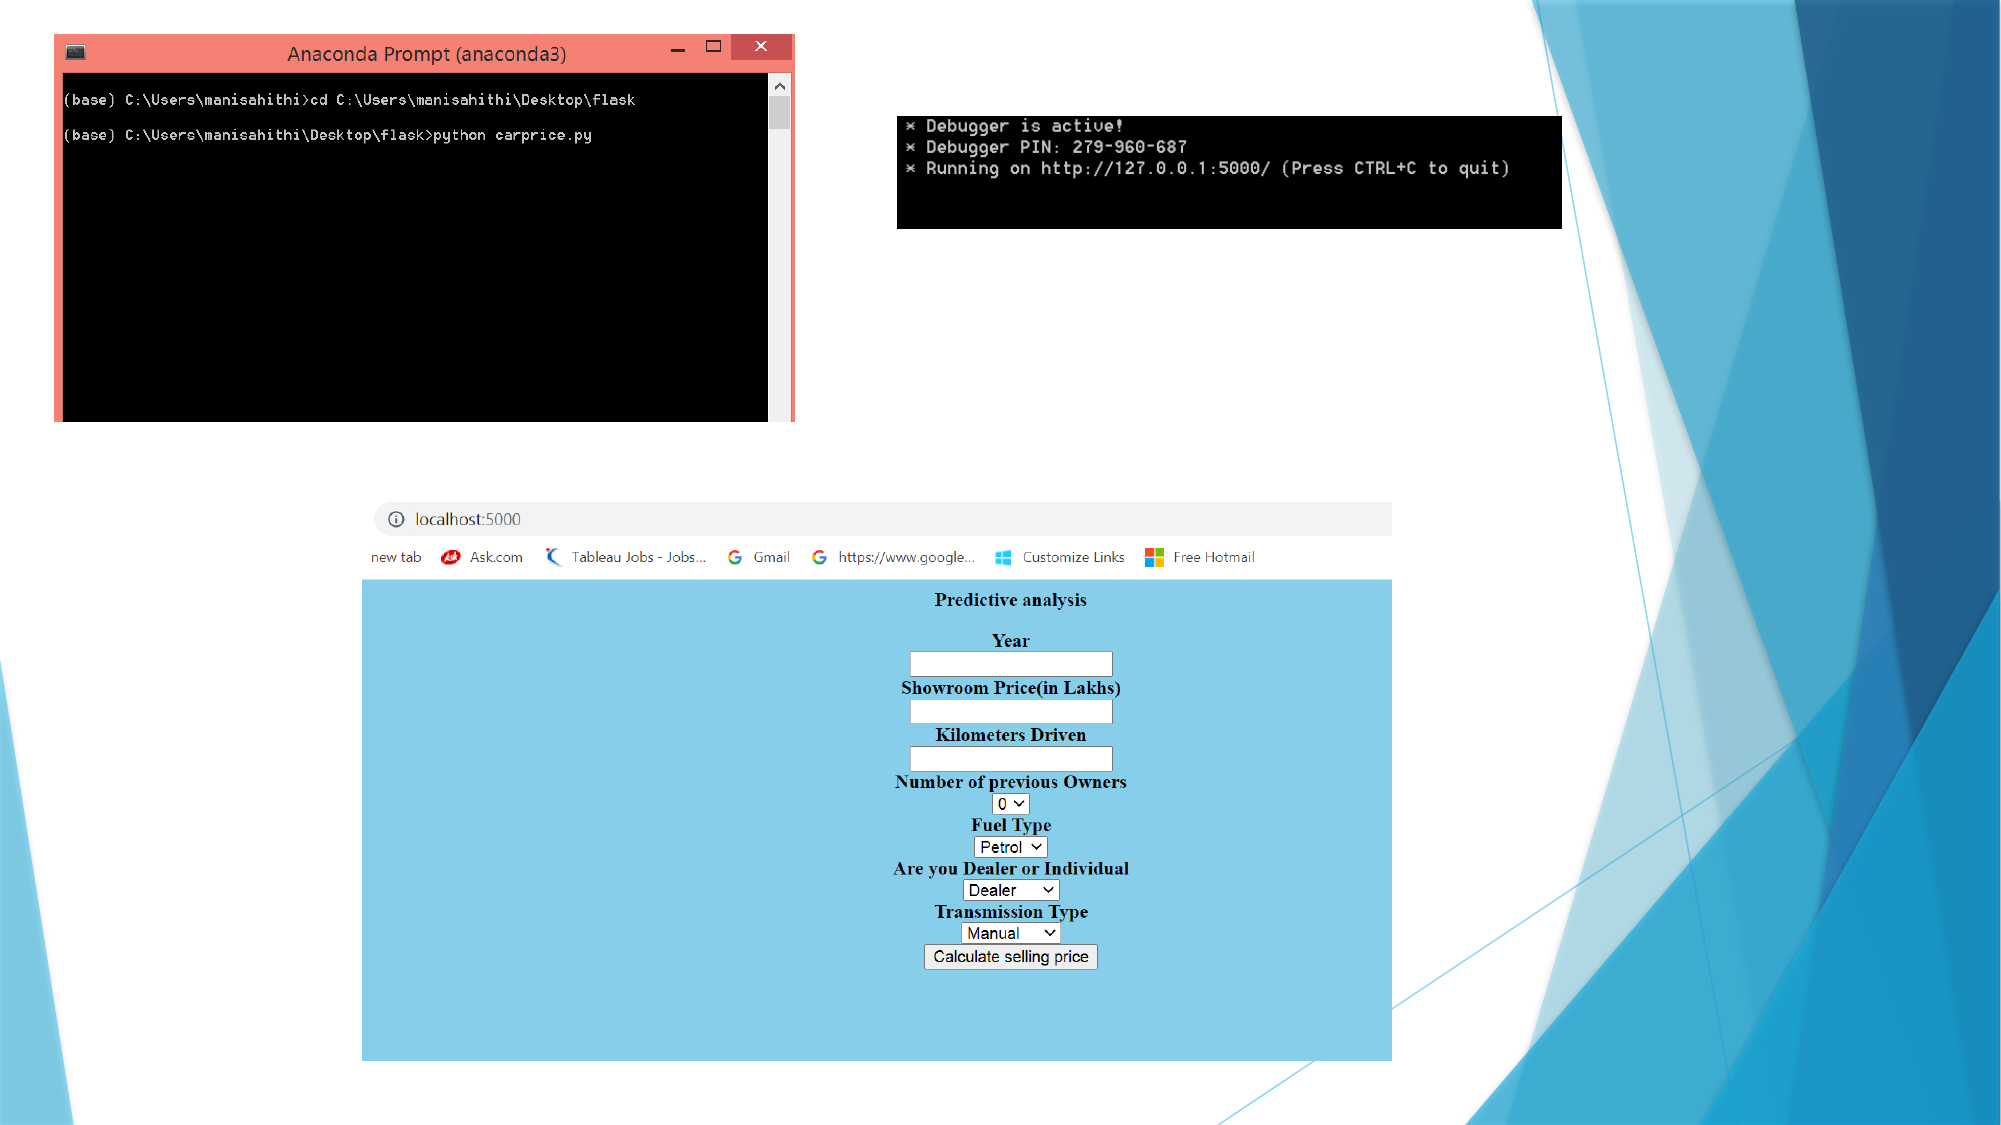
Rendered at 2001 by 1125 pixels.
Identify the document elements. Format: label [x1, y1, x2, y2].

picture [362, 497, 1392, 1061]
picture [54, 33, 795, 423]
picture [897, 116, 1562, 229]
